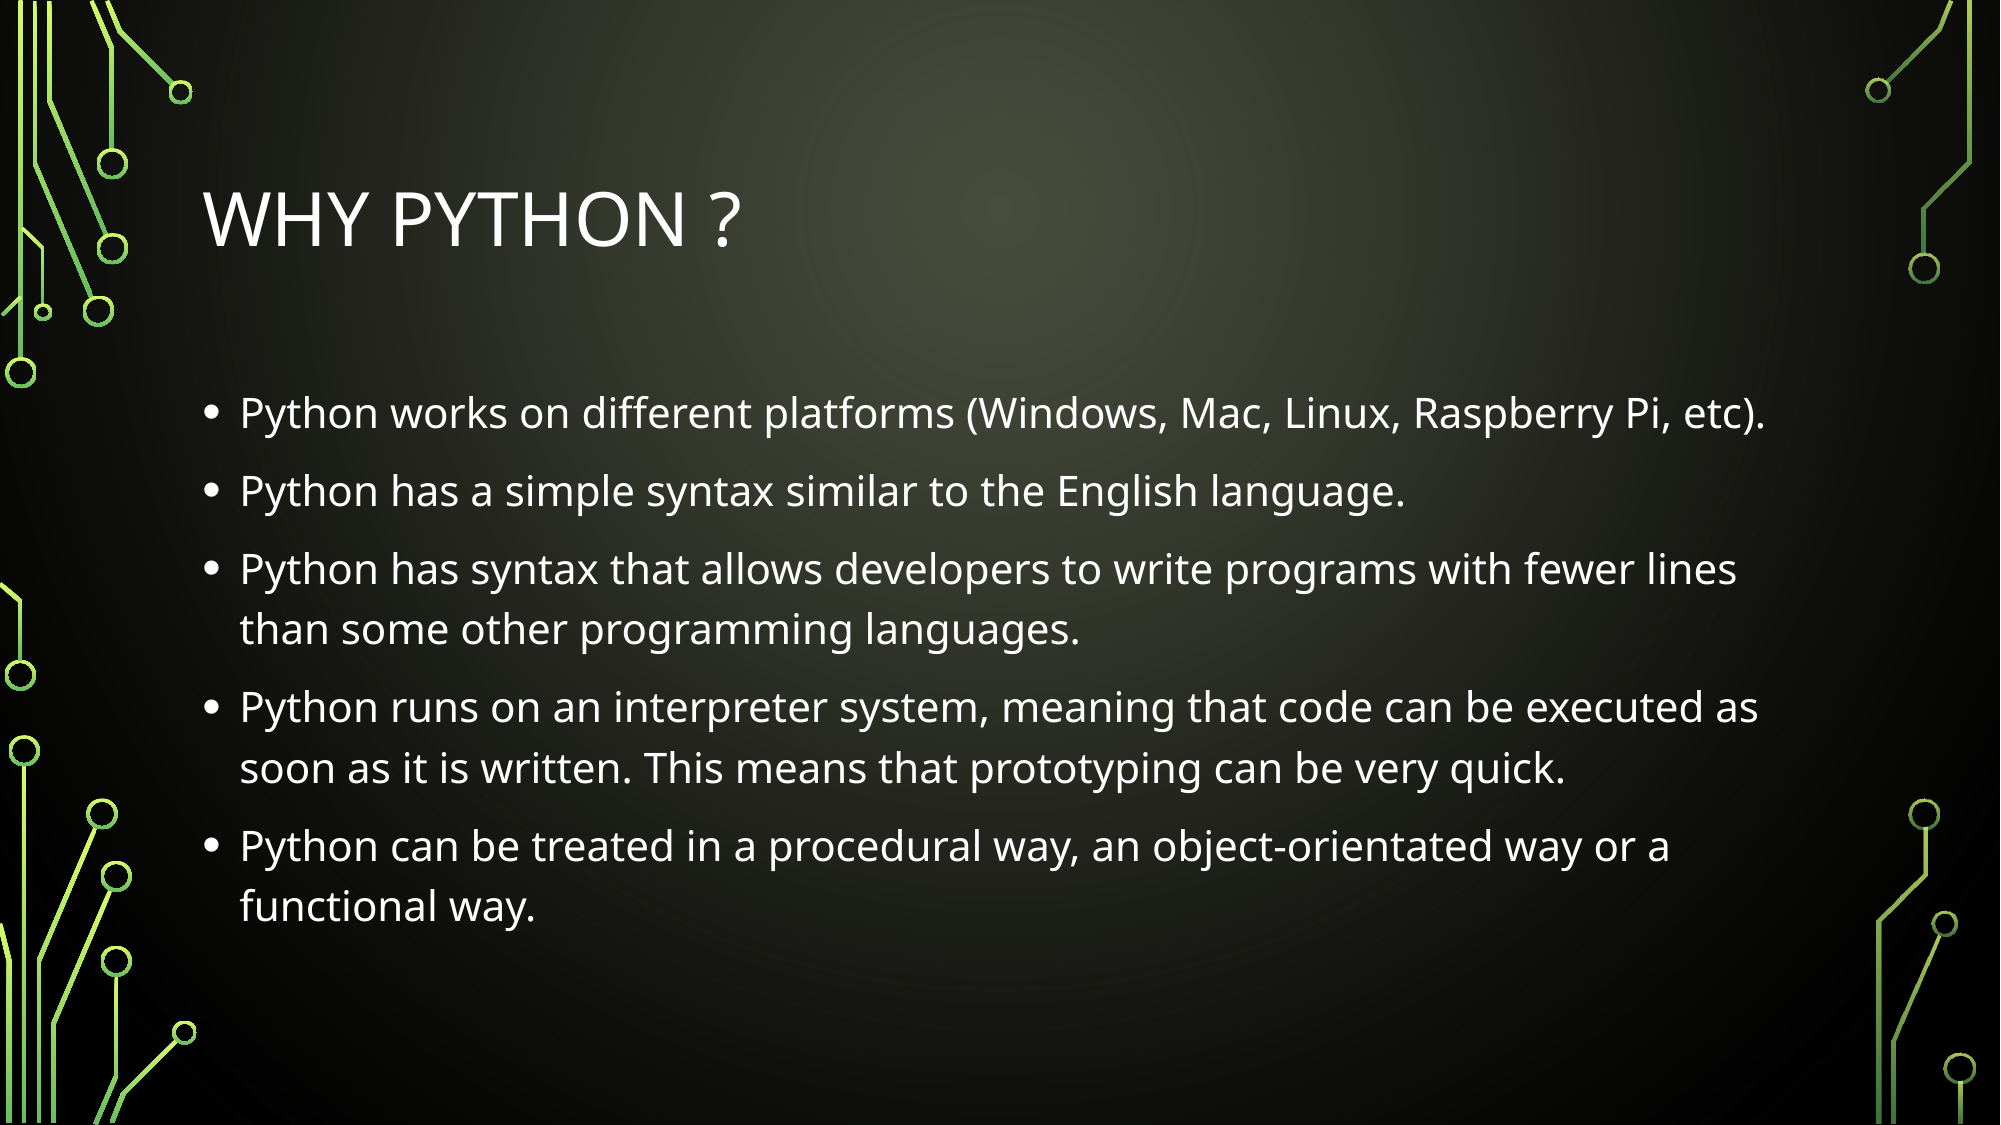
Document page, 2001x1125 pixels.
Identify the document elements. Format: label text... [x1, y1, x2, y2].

list Python works on different platforms (Windows, Mac, Linux, Raspberry Pi, etc). Python has a simple syntax similar to the English language. Python has syntax that allows developers to write programs with fewer lines than some other programming languages. Python runs on an interpreter system, meaning that code can be executed as soon as it is written. This means that prototyping can be very quick. Python can be treated in a procedural way, an object-orientated way or a functional way. [187, 369, 1813, 950]
title Why Python ? [187, 101, 1813, 344]
